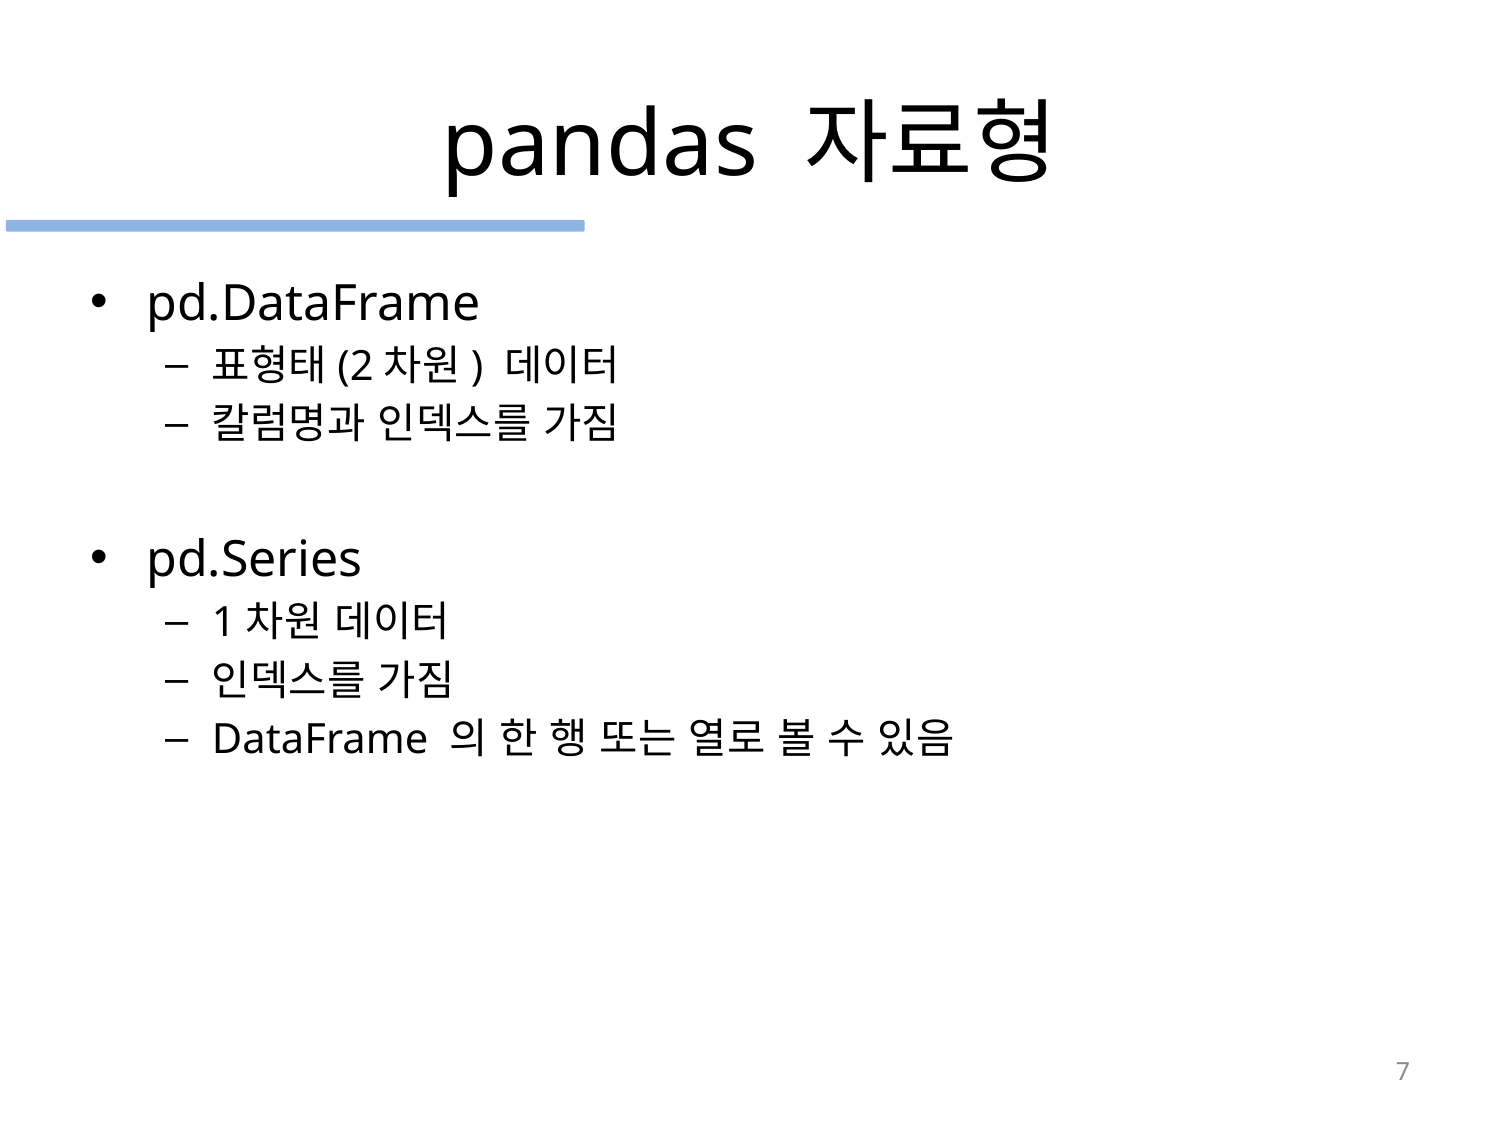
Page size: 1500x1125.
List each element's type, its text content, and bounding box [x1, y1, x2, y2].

list pd.DataFrame 표형태(2차원) 데이터 칼럼명과 인덱스를 가짐 pd.Series 1차원 데이터 인덱스를 가짐 DataFrame 의 한 행 또는 열로 볼 수 있음 [75, 262, 1425, 1005]
title pandas 자료형 [75, 45, 1425, 233]
slide_number 7 [1074, 1042, 1425, 1103]
text_box [3, 217, 587, 234]
